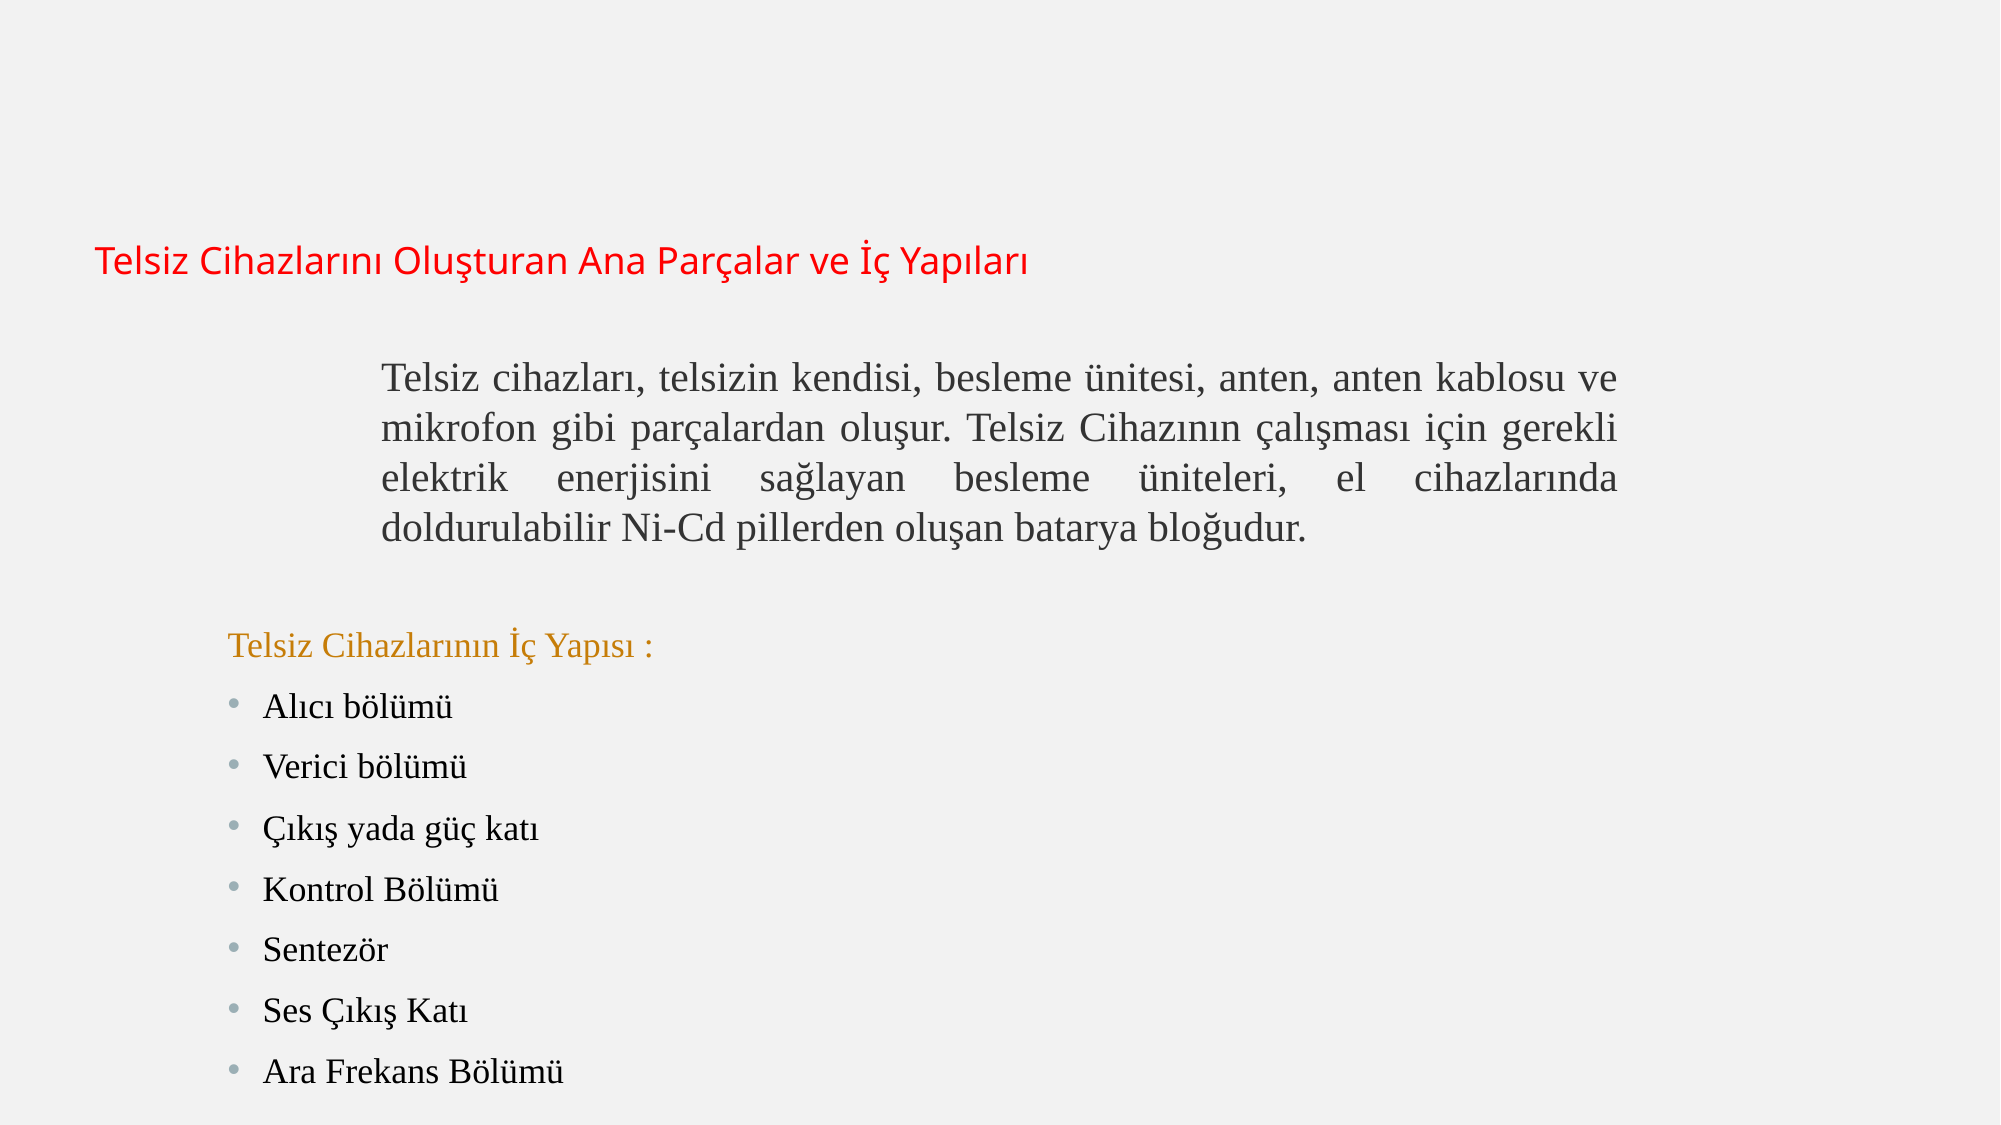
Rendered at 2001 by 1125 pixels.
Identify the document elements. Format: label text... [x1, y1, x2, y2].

list Telsiz cihazları, telsizin kendisi, besleme ünitesi, anten, anten kablosu ve mikrofon gibi parçalardan oluşur. Telsiz Cihazının çalışması için gerekli elektrik enerjisini sağlayan besleme üniteleri, el cihazlarında doldurulabilir Ni-Cd pillerden oluşan batarya bloğudur. [366, 341, 1634, 563]
text_box Telsiz Cihazlarını Oluşturan Ana Parçalar ve İç Yapıları [79, 229, 1045, 290]
text_box Telsiz Cihazlarının İç Yapısı : Alıcı bölümü Verici bölümü Çıkış yada güç katı Kontrol Bölümü Sentezör Ses Çıkış Katı Ara Frekans Bölümü [212, 613, 1481, 1100]
